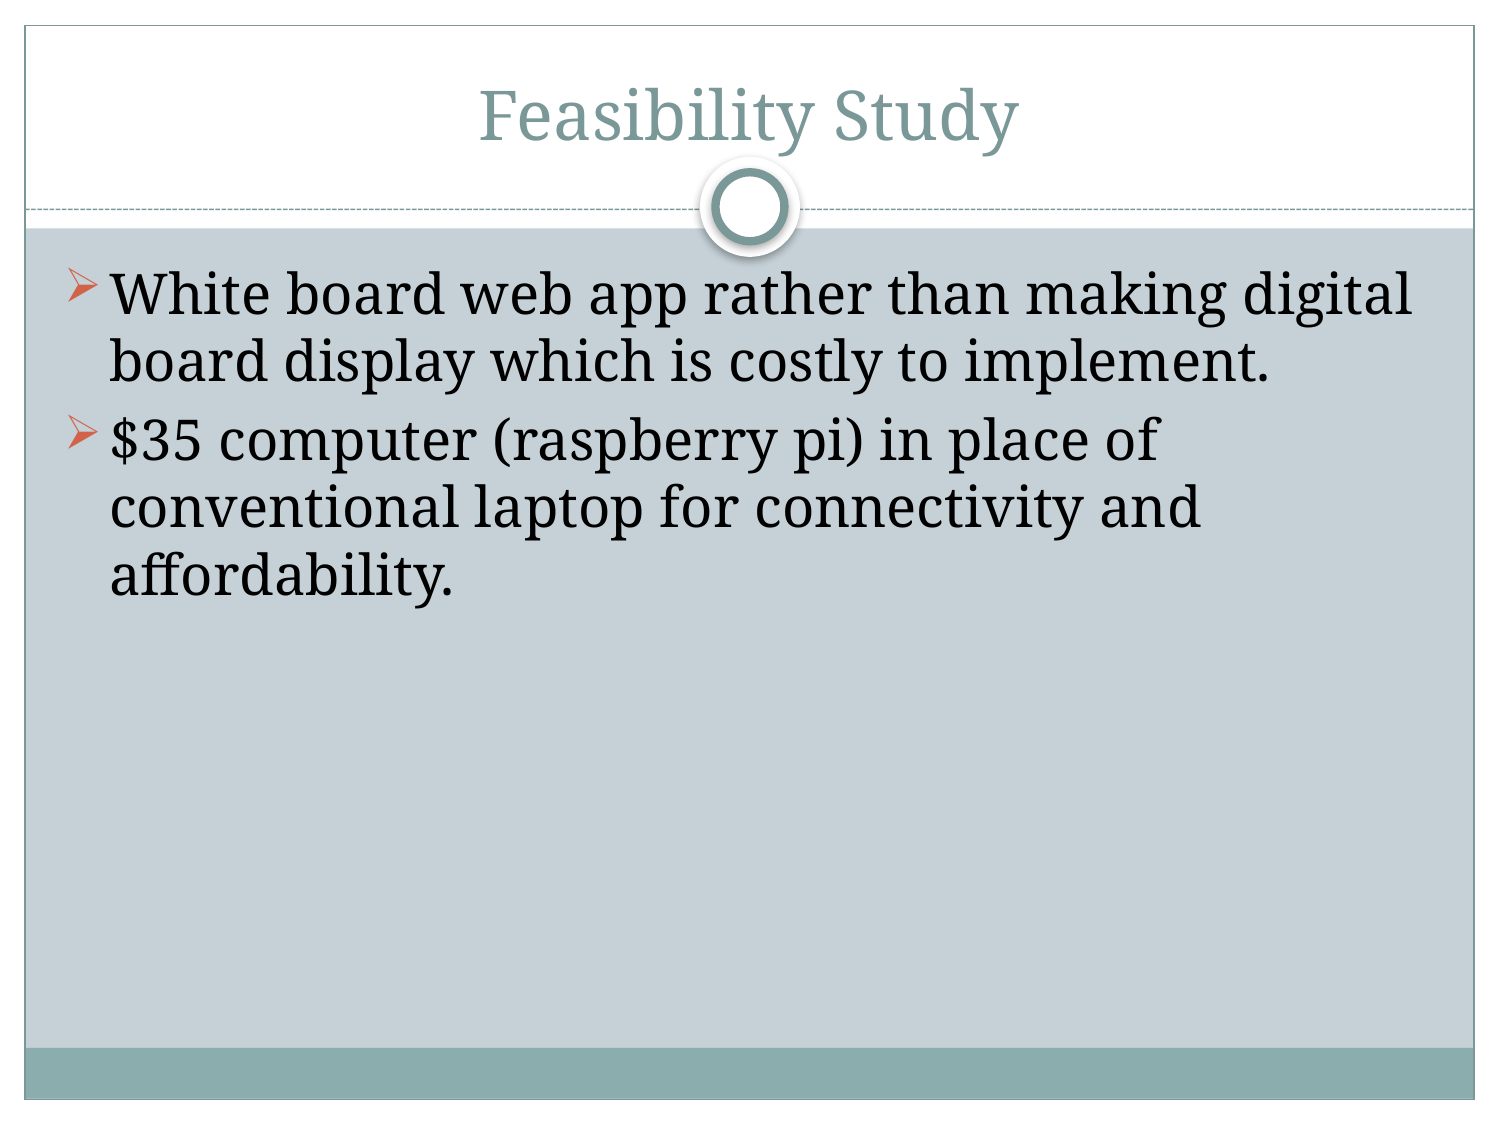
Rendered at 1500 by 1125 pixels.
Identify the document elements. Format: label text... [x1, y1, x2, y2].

title Feasibility Study [49, 37, 1450, 162]
list White board web app rather than making digital board display which is costly to implement. $35 computer (raspberry pi) in place of conventional laptop for connectivity and affordability. [49, 250, 1445, 1001]
